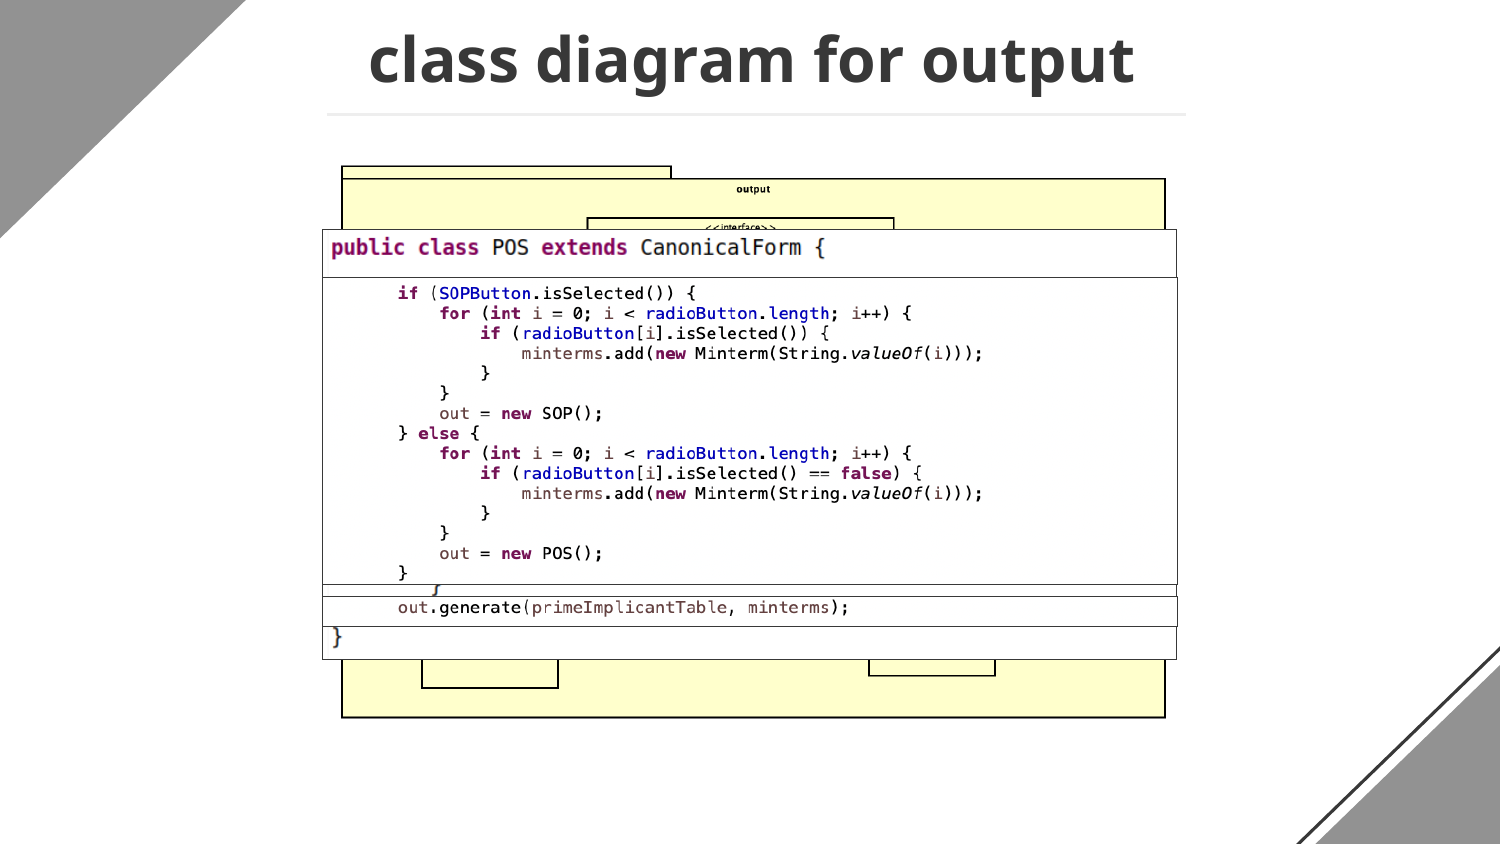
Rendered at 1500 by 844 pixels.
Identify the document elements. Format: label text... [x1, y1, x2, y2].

text_box class diagram for output [279, 0, 1225, 115]
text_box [322, 277, 1178, 628]
picture [322, 155, 1187, 733]
